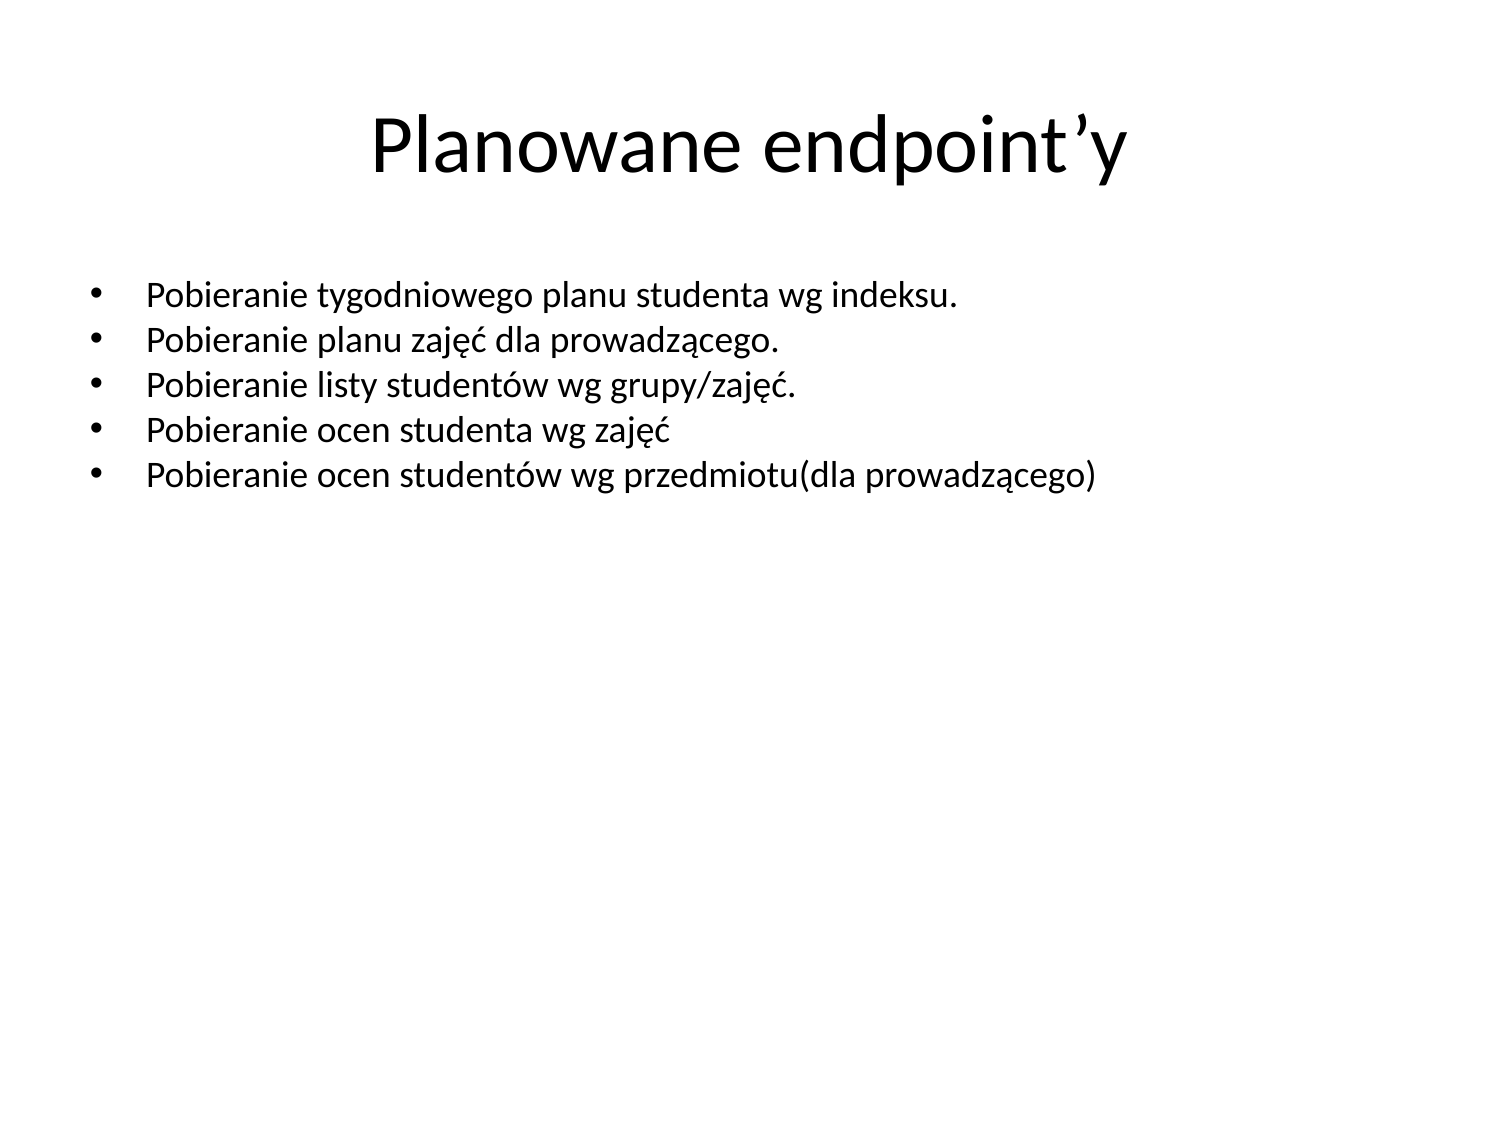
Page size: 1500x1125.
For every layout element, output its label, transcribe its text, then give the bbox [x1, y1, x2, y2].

text_box Pobieranie tygodniowego planu studenta wg indeksu. Pobieranie planu zajęć dla prowadzącego. Pobieranie listy studentów wg grupy/zajęć. Pobieranie ocen studenta wg zajęć Pobieranie ocen studentów wg przedmiotu(dla prowadzącego) [74, 262, 1425, 1087]
text_box Planowane endpoint’y [74, 45, 1425, 233]
